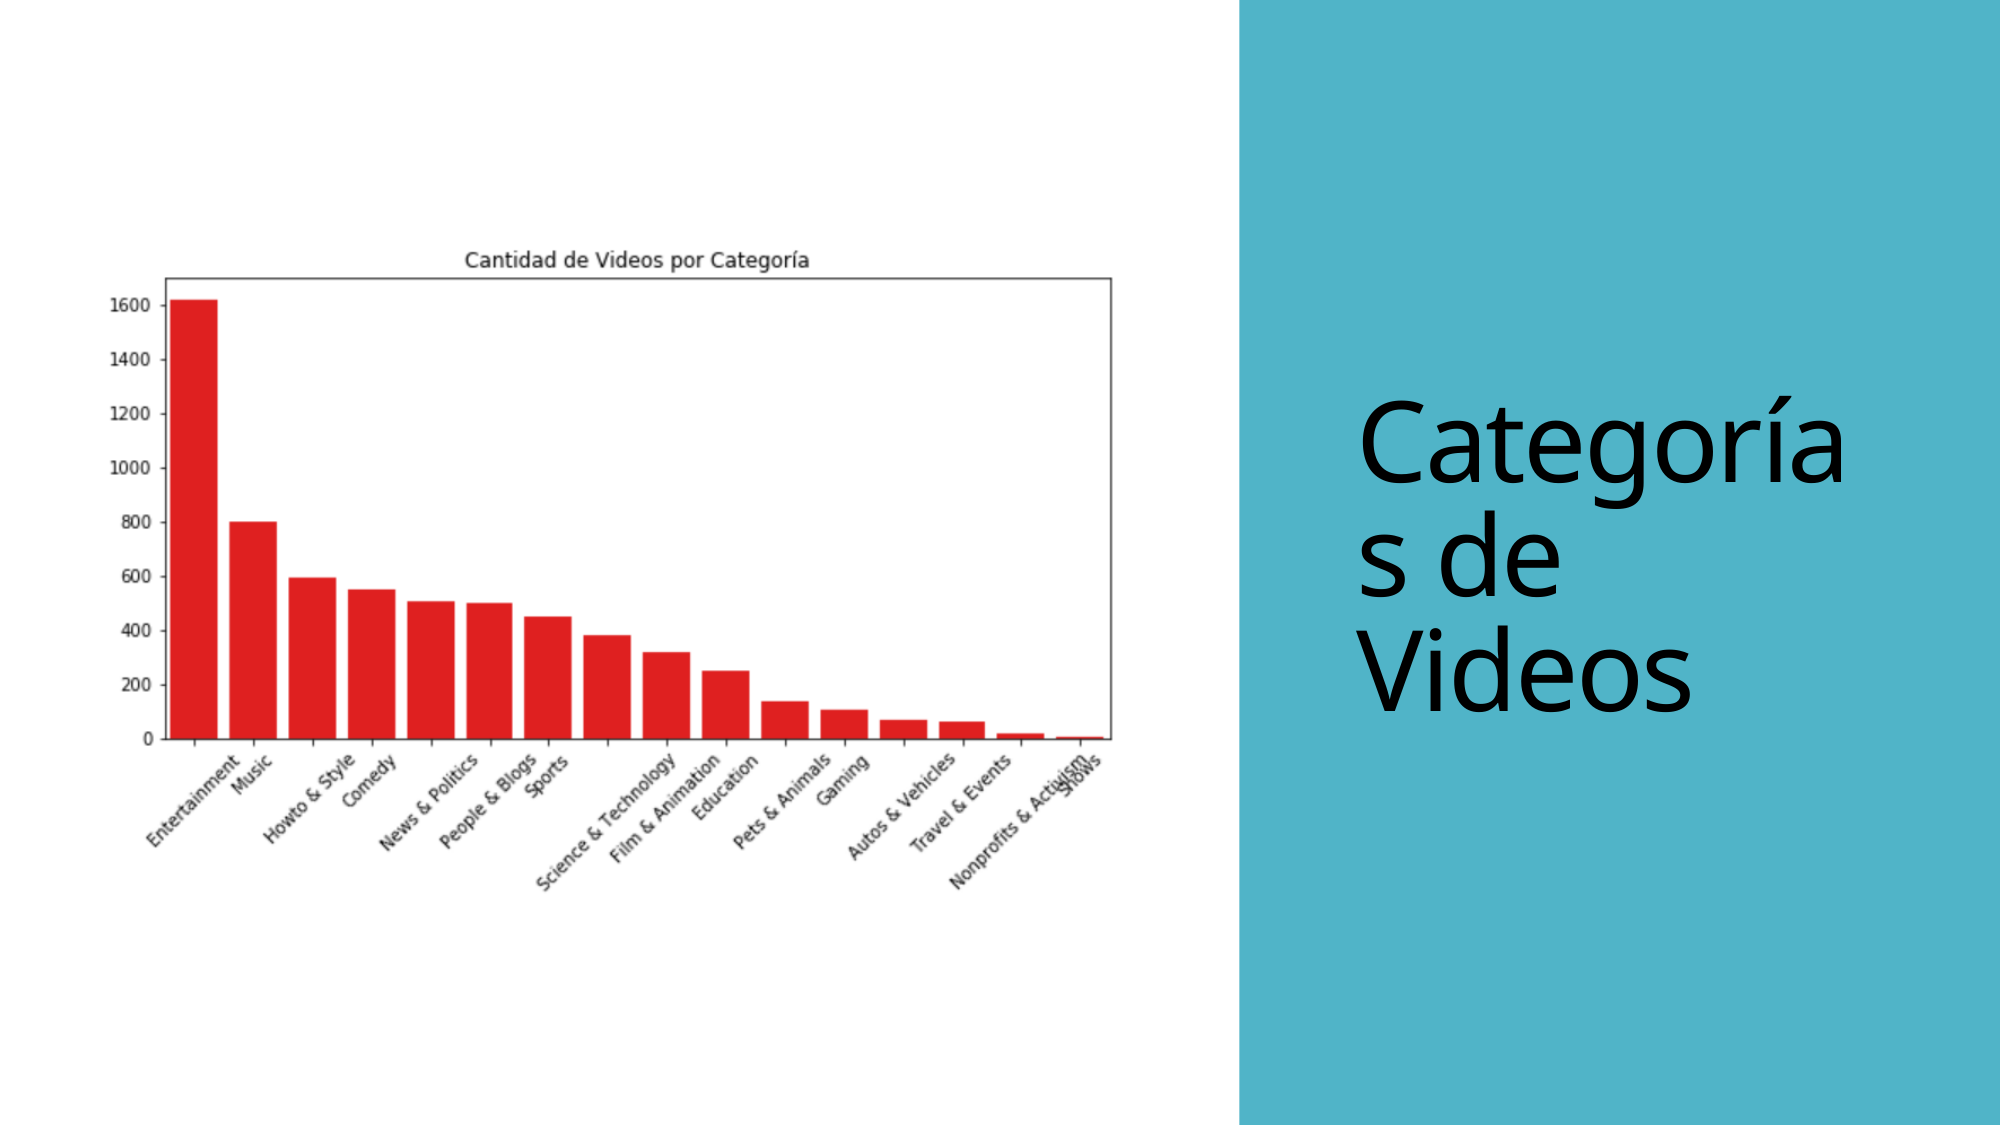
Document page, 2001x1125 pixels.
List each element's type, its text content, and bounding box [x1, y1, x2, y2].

title Categorías de Videos [1341, 426, 1898, 699]
picture [103, 232, 1135, 895]
text_box [1238, 0, 2000, 1125]
